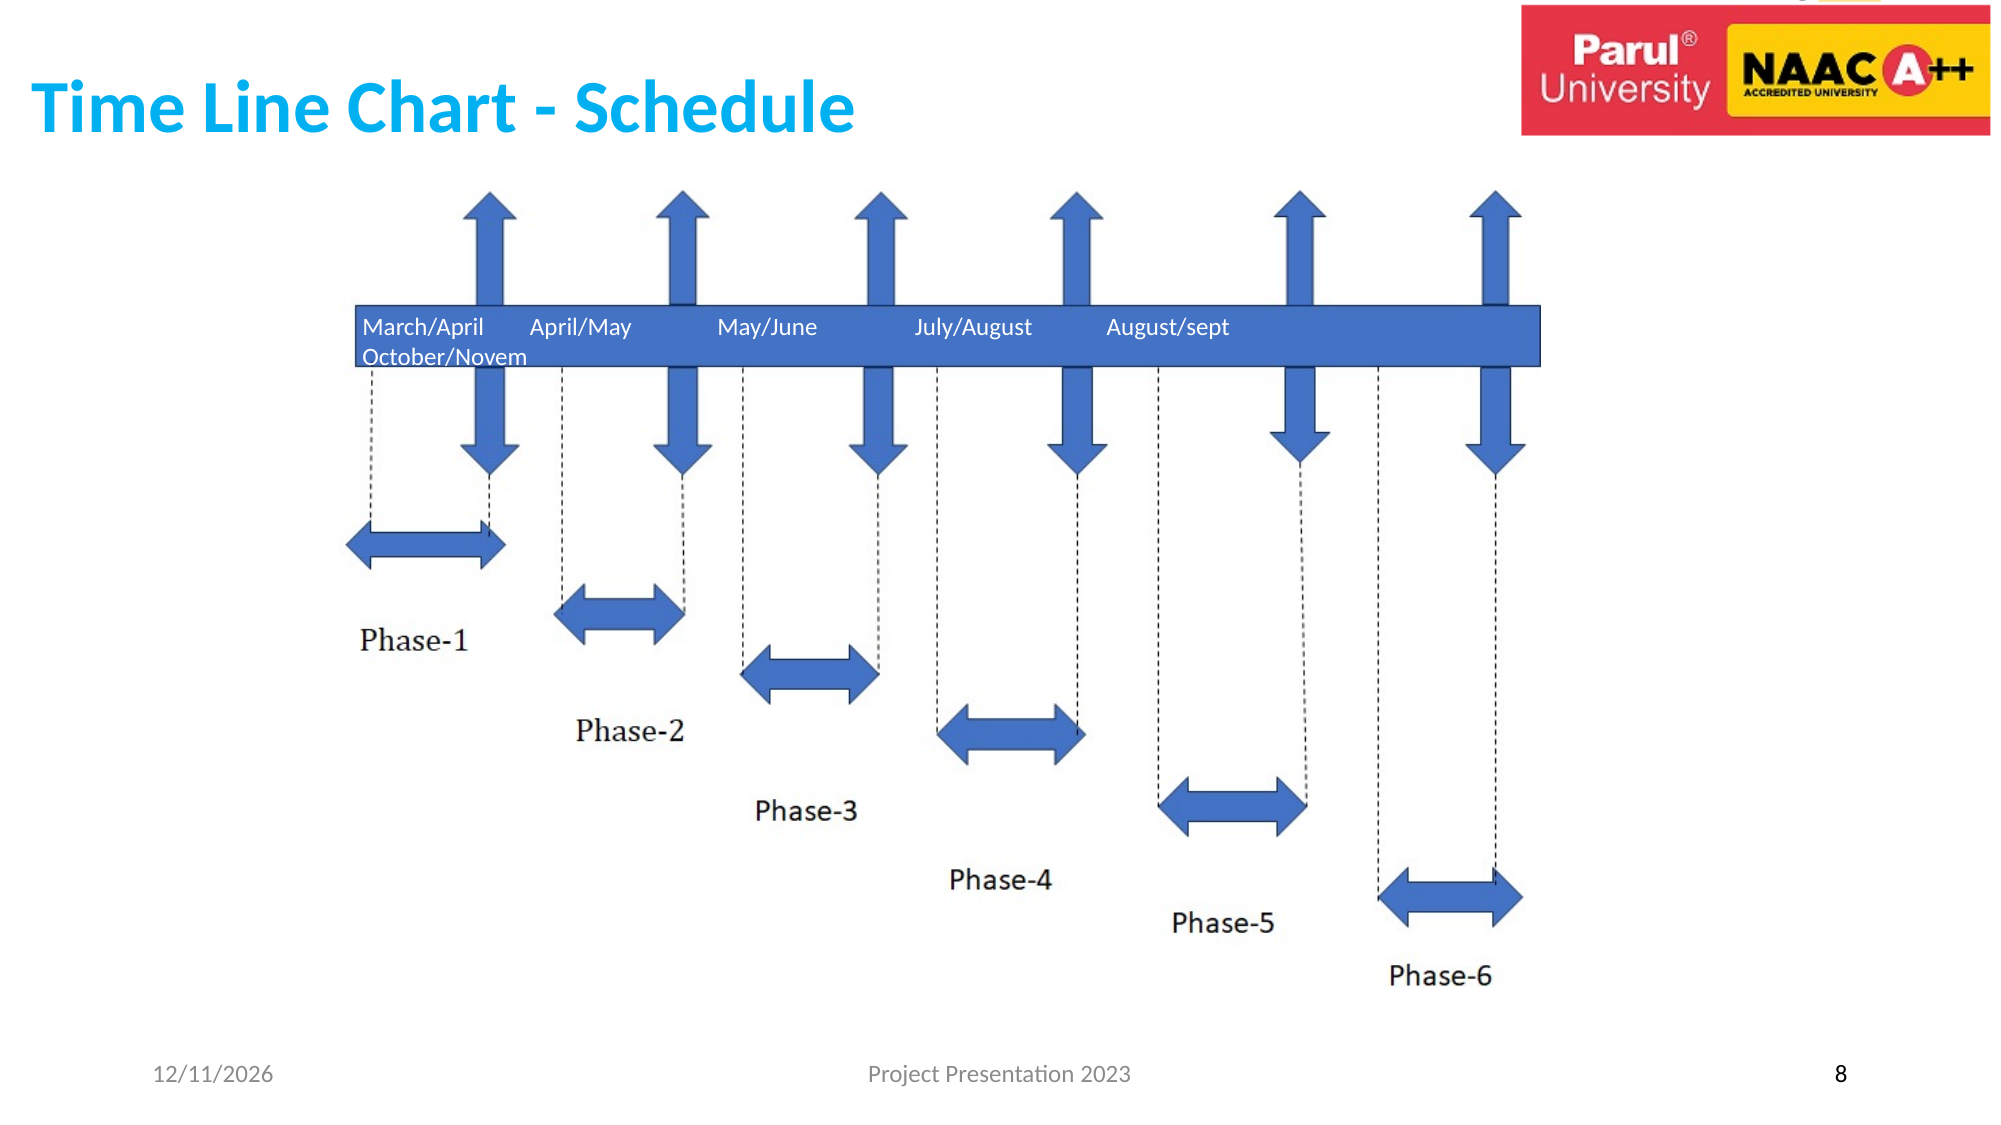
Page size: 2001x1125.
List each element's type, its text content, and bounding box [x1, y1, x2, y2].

slide_number 8 [1412, 1042, 1863, 1103]
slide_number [137, 1042, 588, 1103]
footer Project Presentation 2023 [662, 1042, 1338, 1103]
picture [1742, 0, 2000, 150]
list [338, 189, 1541, 1014]
title Time Line Chart - Schedule [16, 0, 1742, 218]
